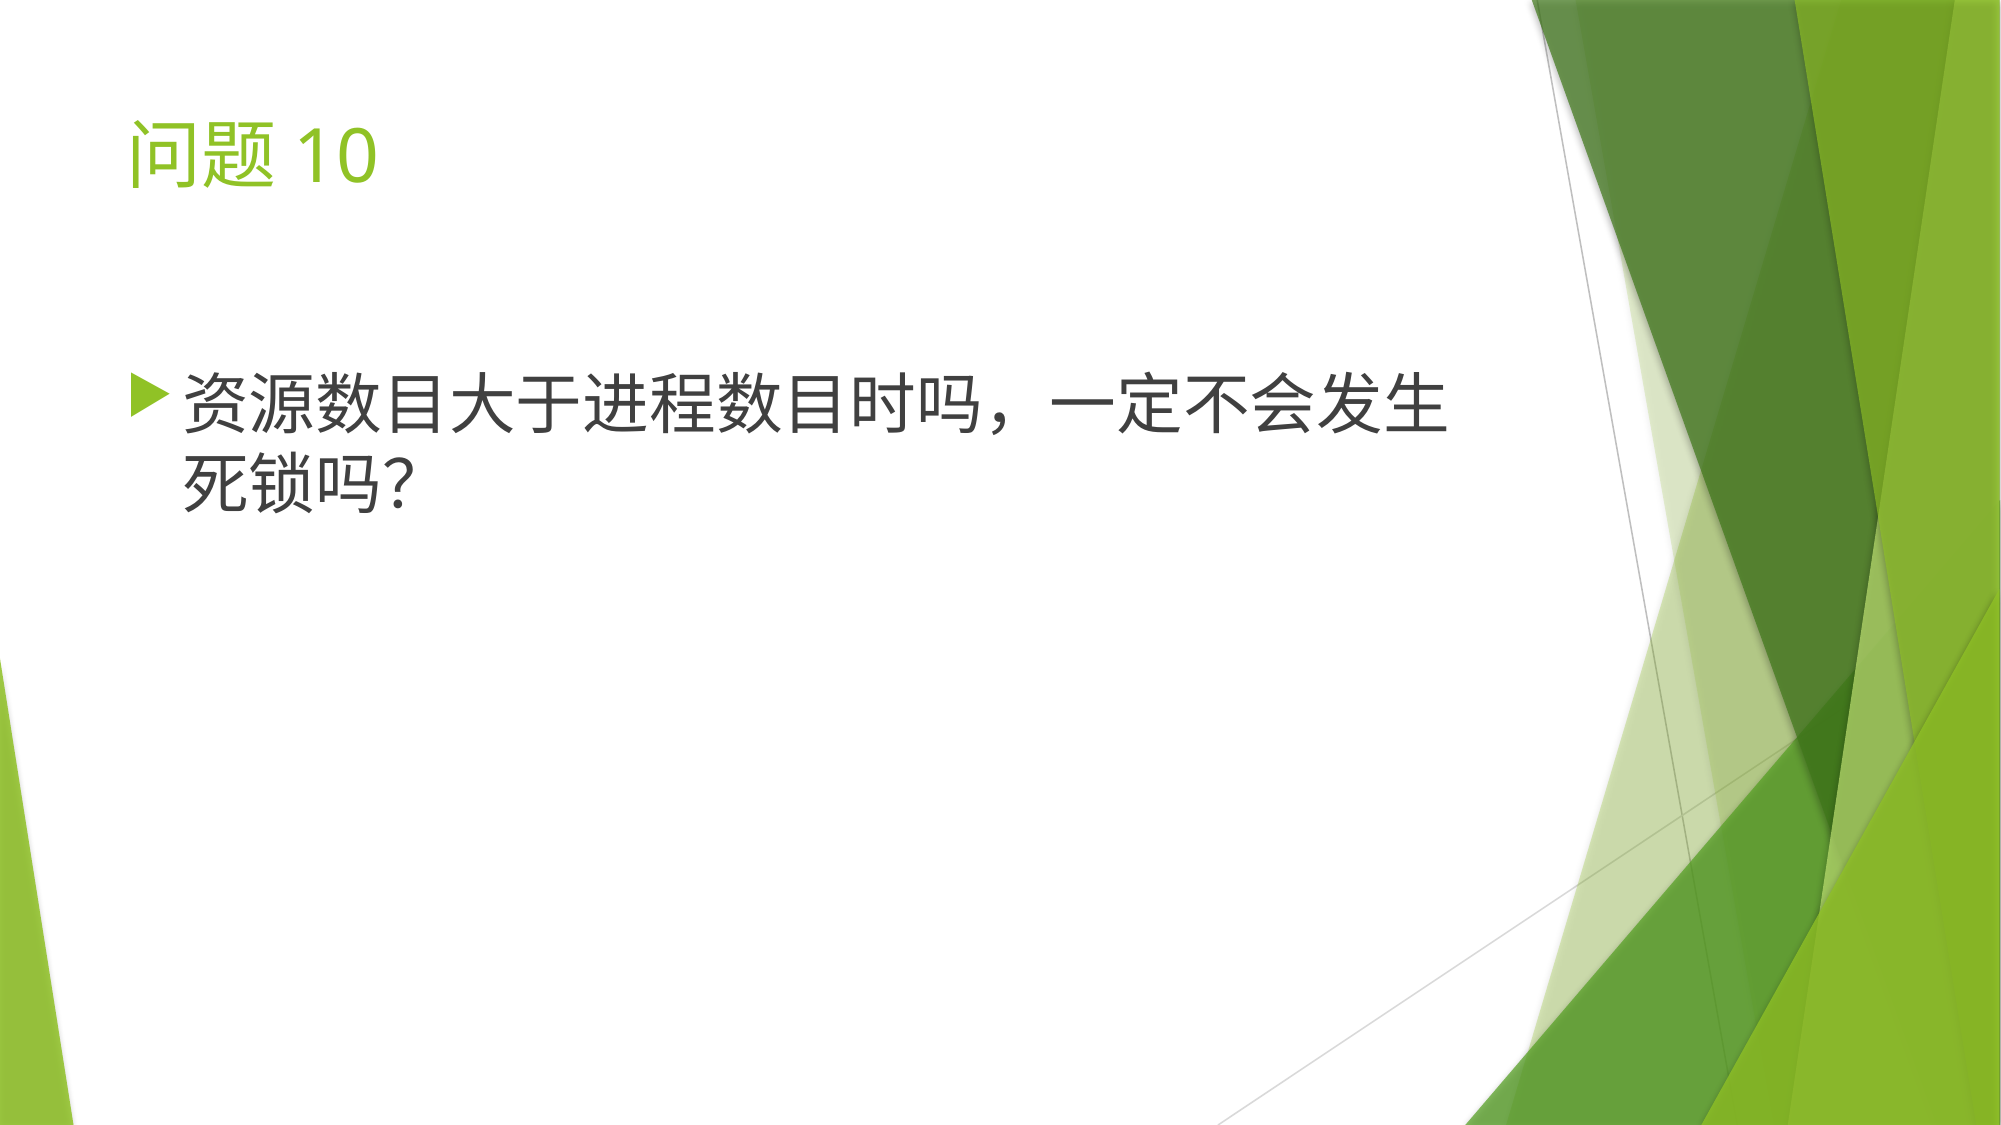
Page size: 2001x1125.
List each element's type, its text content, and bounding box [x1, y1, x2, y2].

list 资源数目大于进程数目时吗，一定不会发生死锁吗？ [111, 354, 1522, 992]
title 问题10 [111, 99, 1522, 317]
